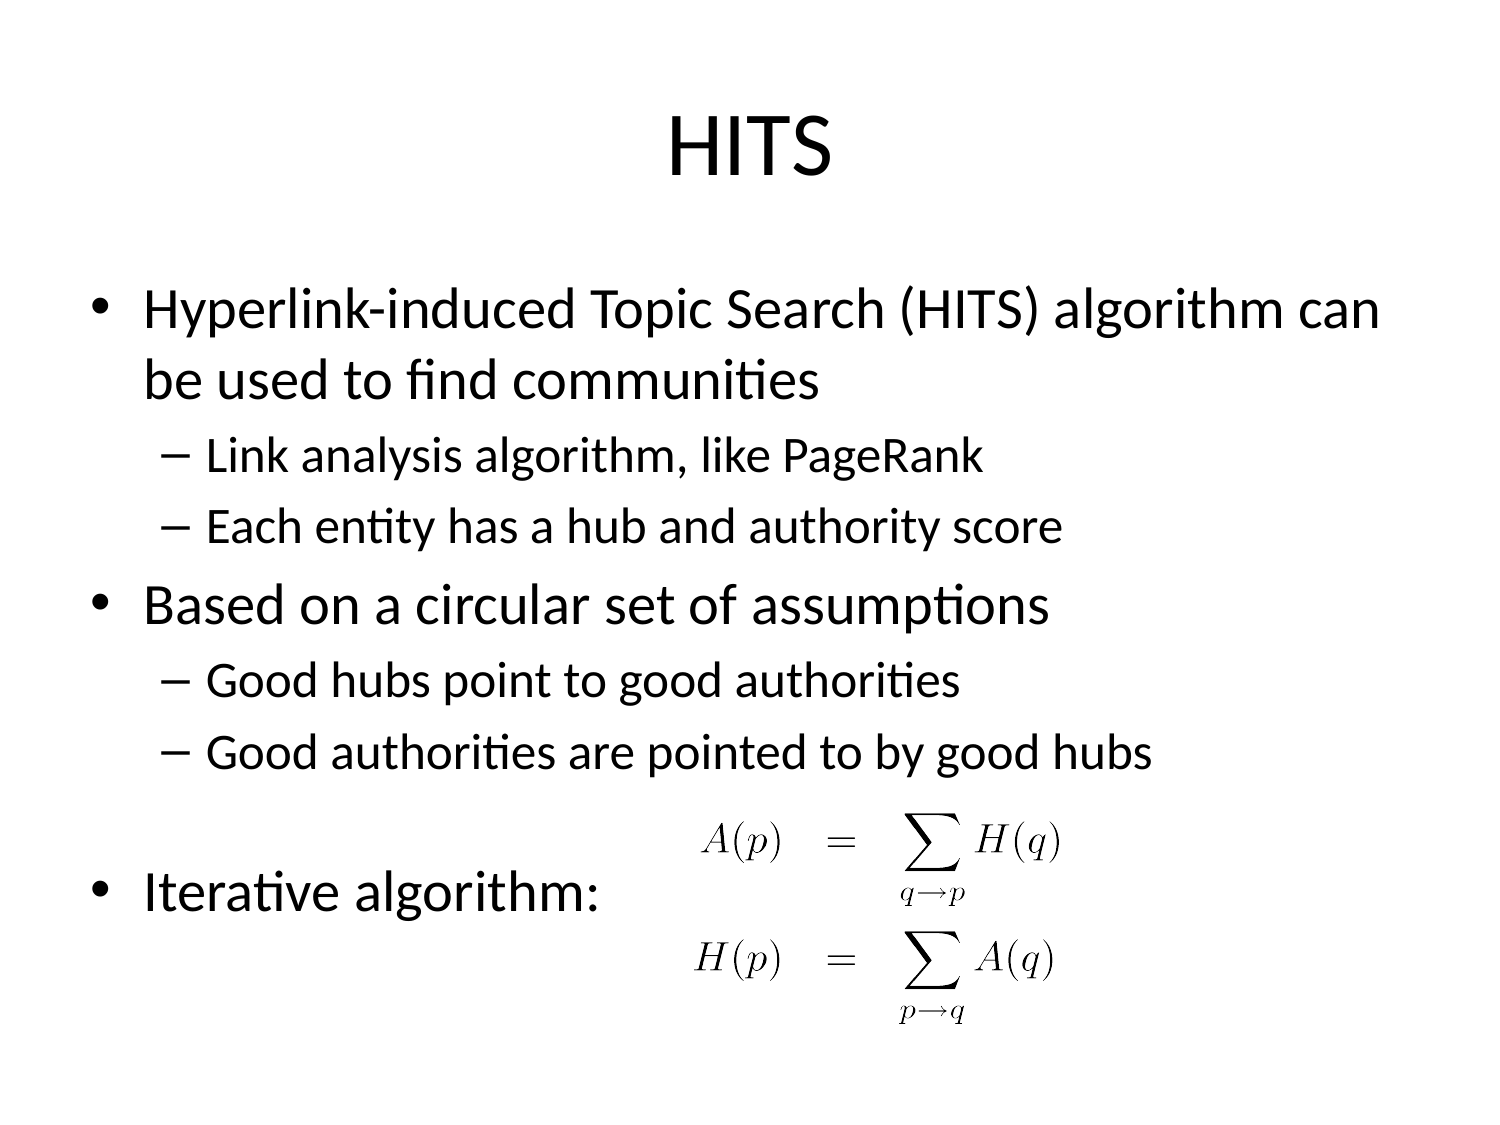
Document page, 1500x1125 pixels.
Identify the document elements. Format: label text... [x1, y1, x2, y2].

title HITS [75, 45, 1425, 233]
list Hyperlink-induced Topic Search (HITS) algorithm can be used to find communities Link analysis algorithm, like PageRank Each entity has a hub and authority score Based on a circular set of assumptions Good hubs point to good authorities Good authorities are pointed to by good hubs Iterative algorithm: [75, 262, 1425, 1005]
picture [691, 812, 1063, 1026]
